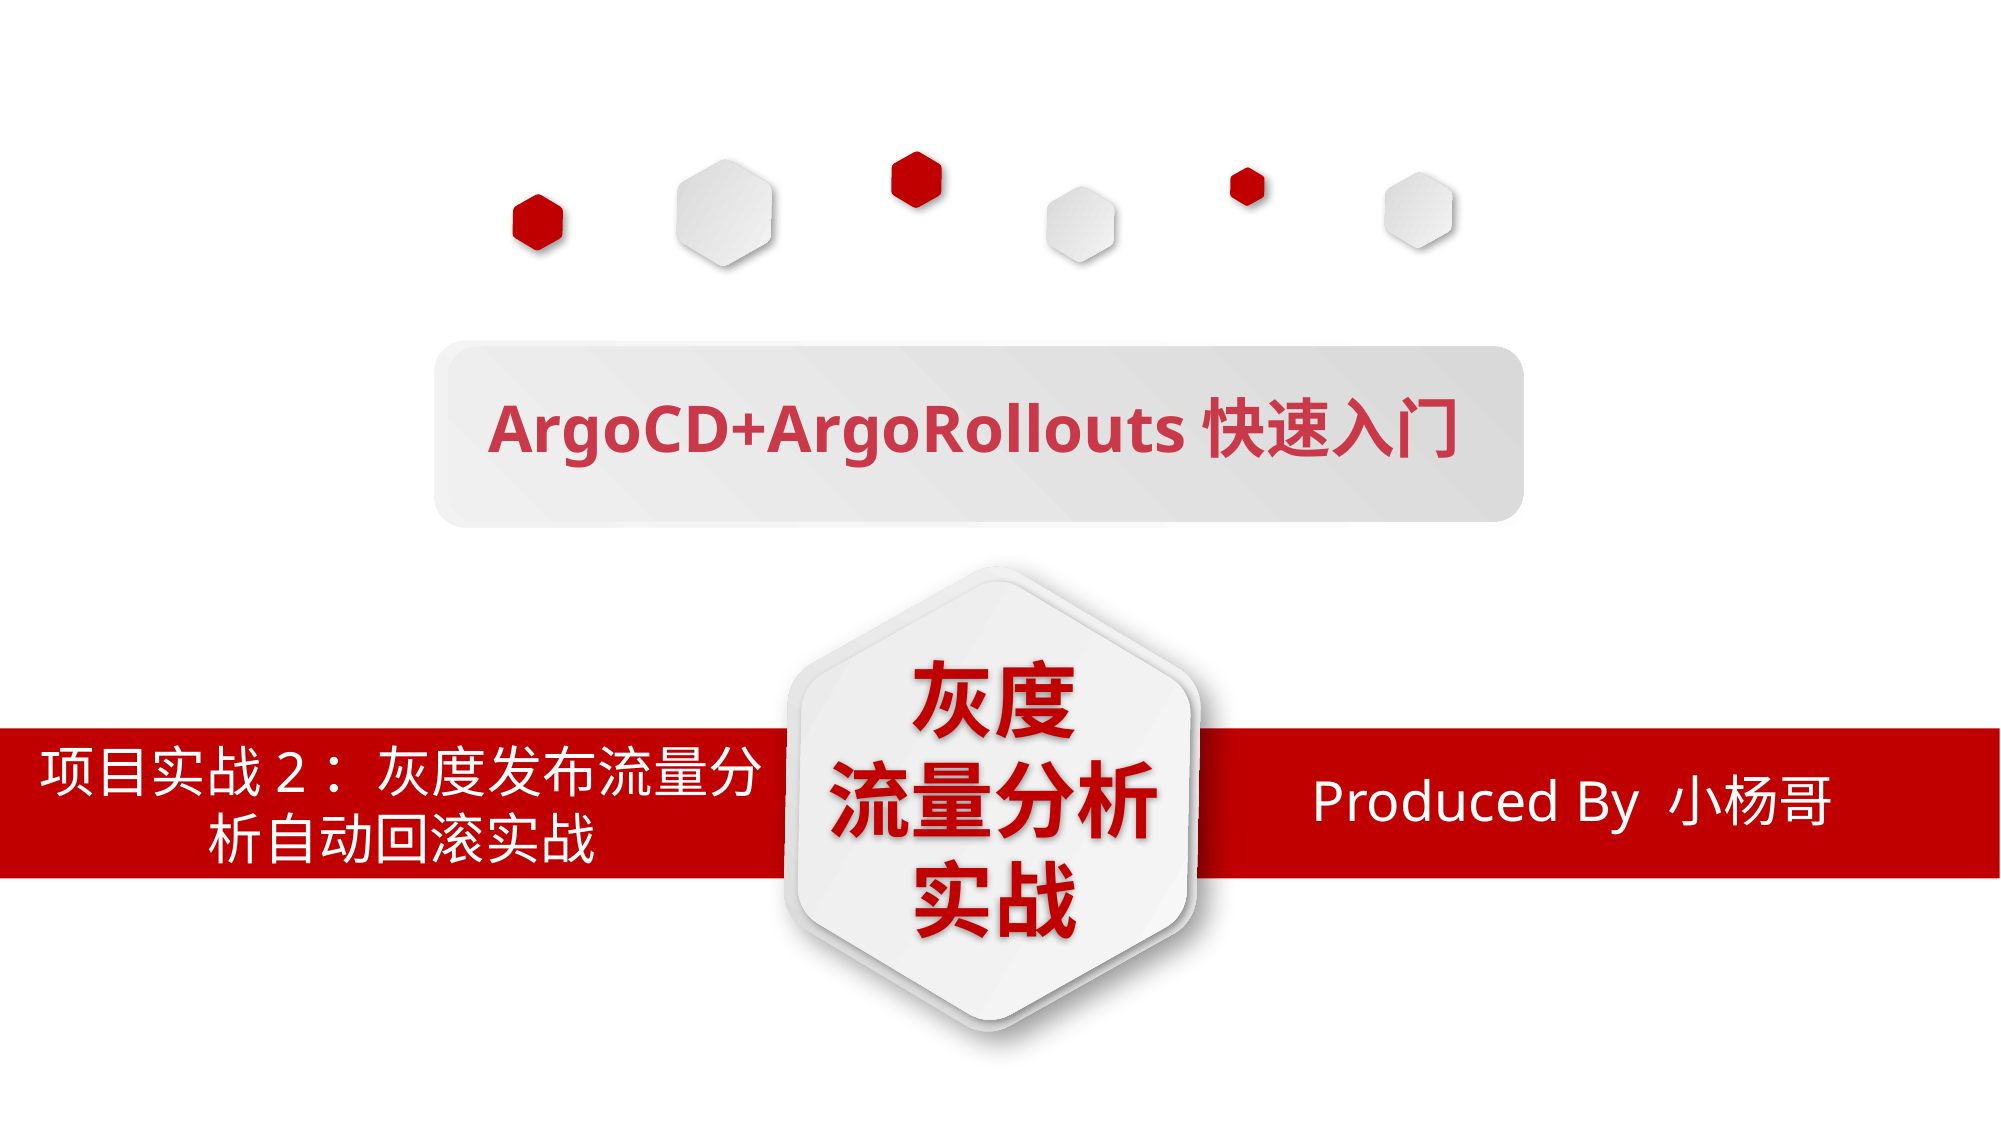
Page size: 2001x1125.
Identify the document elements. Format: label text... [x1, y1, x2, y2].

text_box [761, 591, 1223, 1008]
text_box ArgoCD+ArgoRollouts快速入门 [426, 380, 434, 473]
text_box [512, 194, 563, 251]
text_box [434, 340, 1531, 528]
text_box [676, 159, 772, 266]
text_box Produced By 小杨哥 [1296, 758, 1998, 840]
text_box [0, 727, 761, 879]
text_box [1384, 172, 1453, 248]
text_box [1230, 167, 1265, 206]
text_box [1228, 727, 2000, 879]
text_box 项目实战2：灰度发布流量分析自动回滚实战 [23, 729, 761, 818]
text_box [1046, 186, 1115, 262]
text_box [891, 151, 942, 208]
